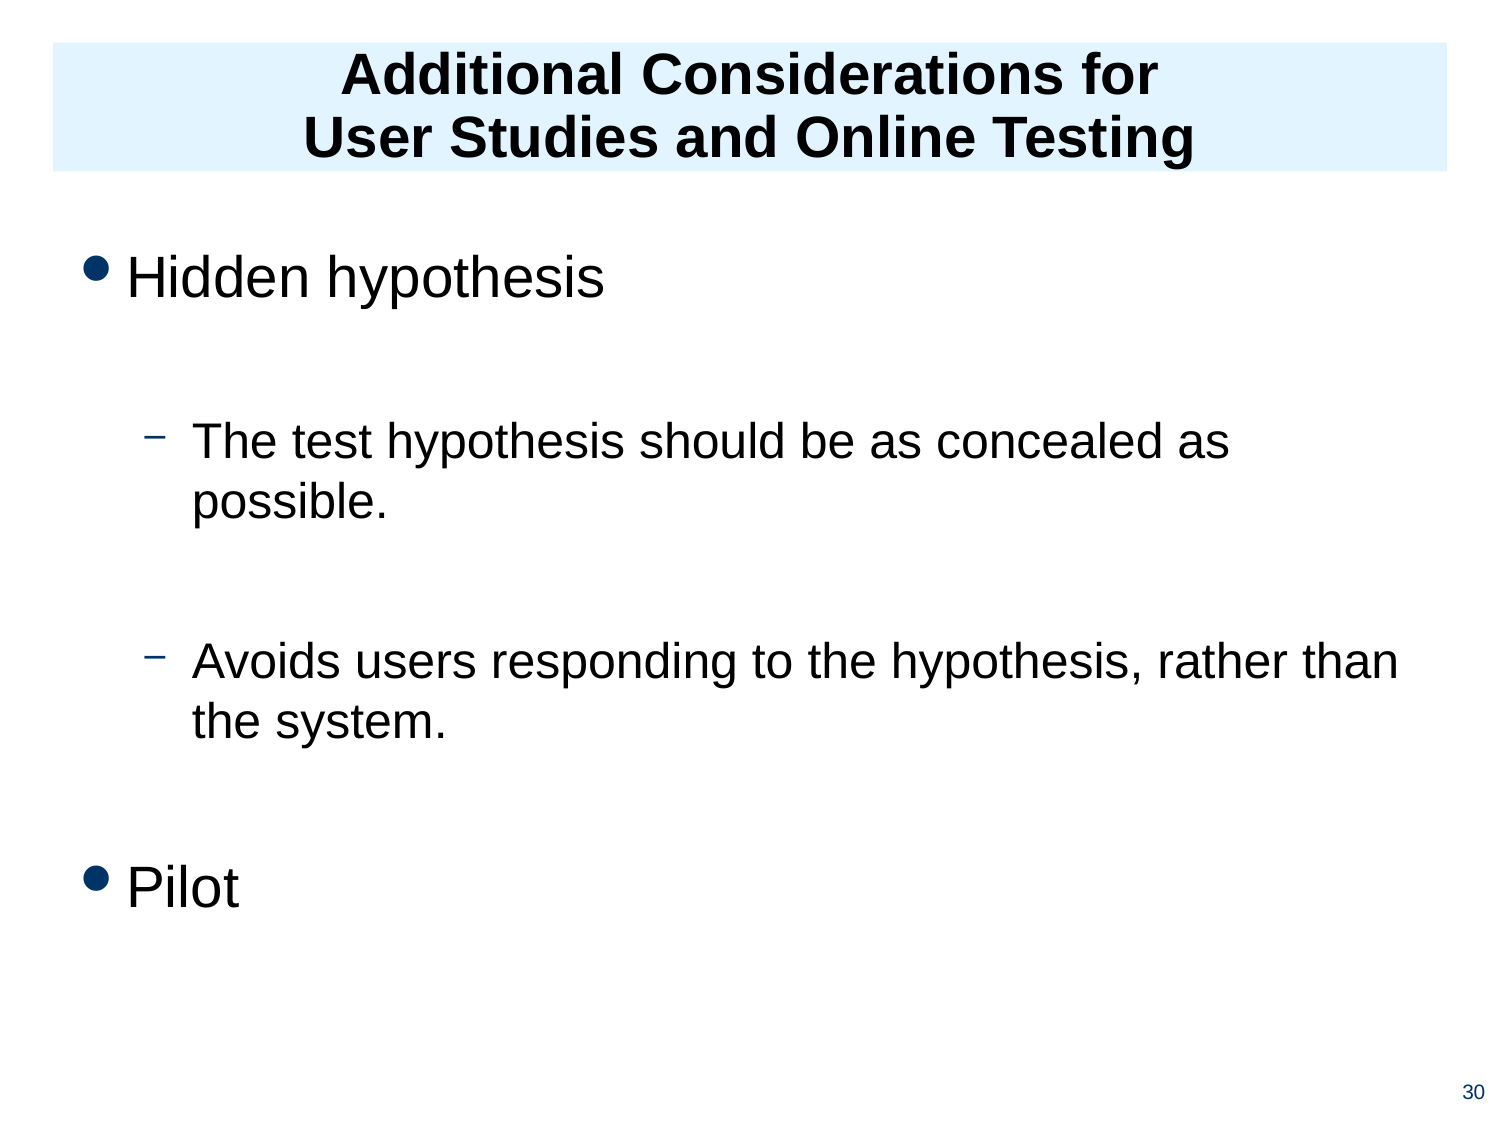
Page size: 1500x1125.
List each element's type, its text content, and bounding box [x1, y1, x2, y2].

slide_number 30 [1439, 1051, 1500, 1112]
title Additional Considerations for User Studies and Online Testing [53, 42, 1447, 172]
list Hidden hypothesis The test hypothesis should be as concealed as possible. Avoids users responding to the hypothesis, rather than the system. Pilot [64, 231, 1436, 1047]
